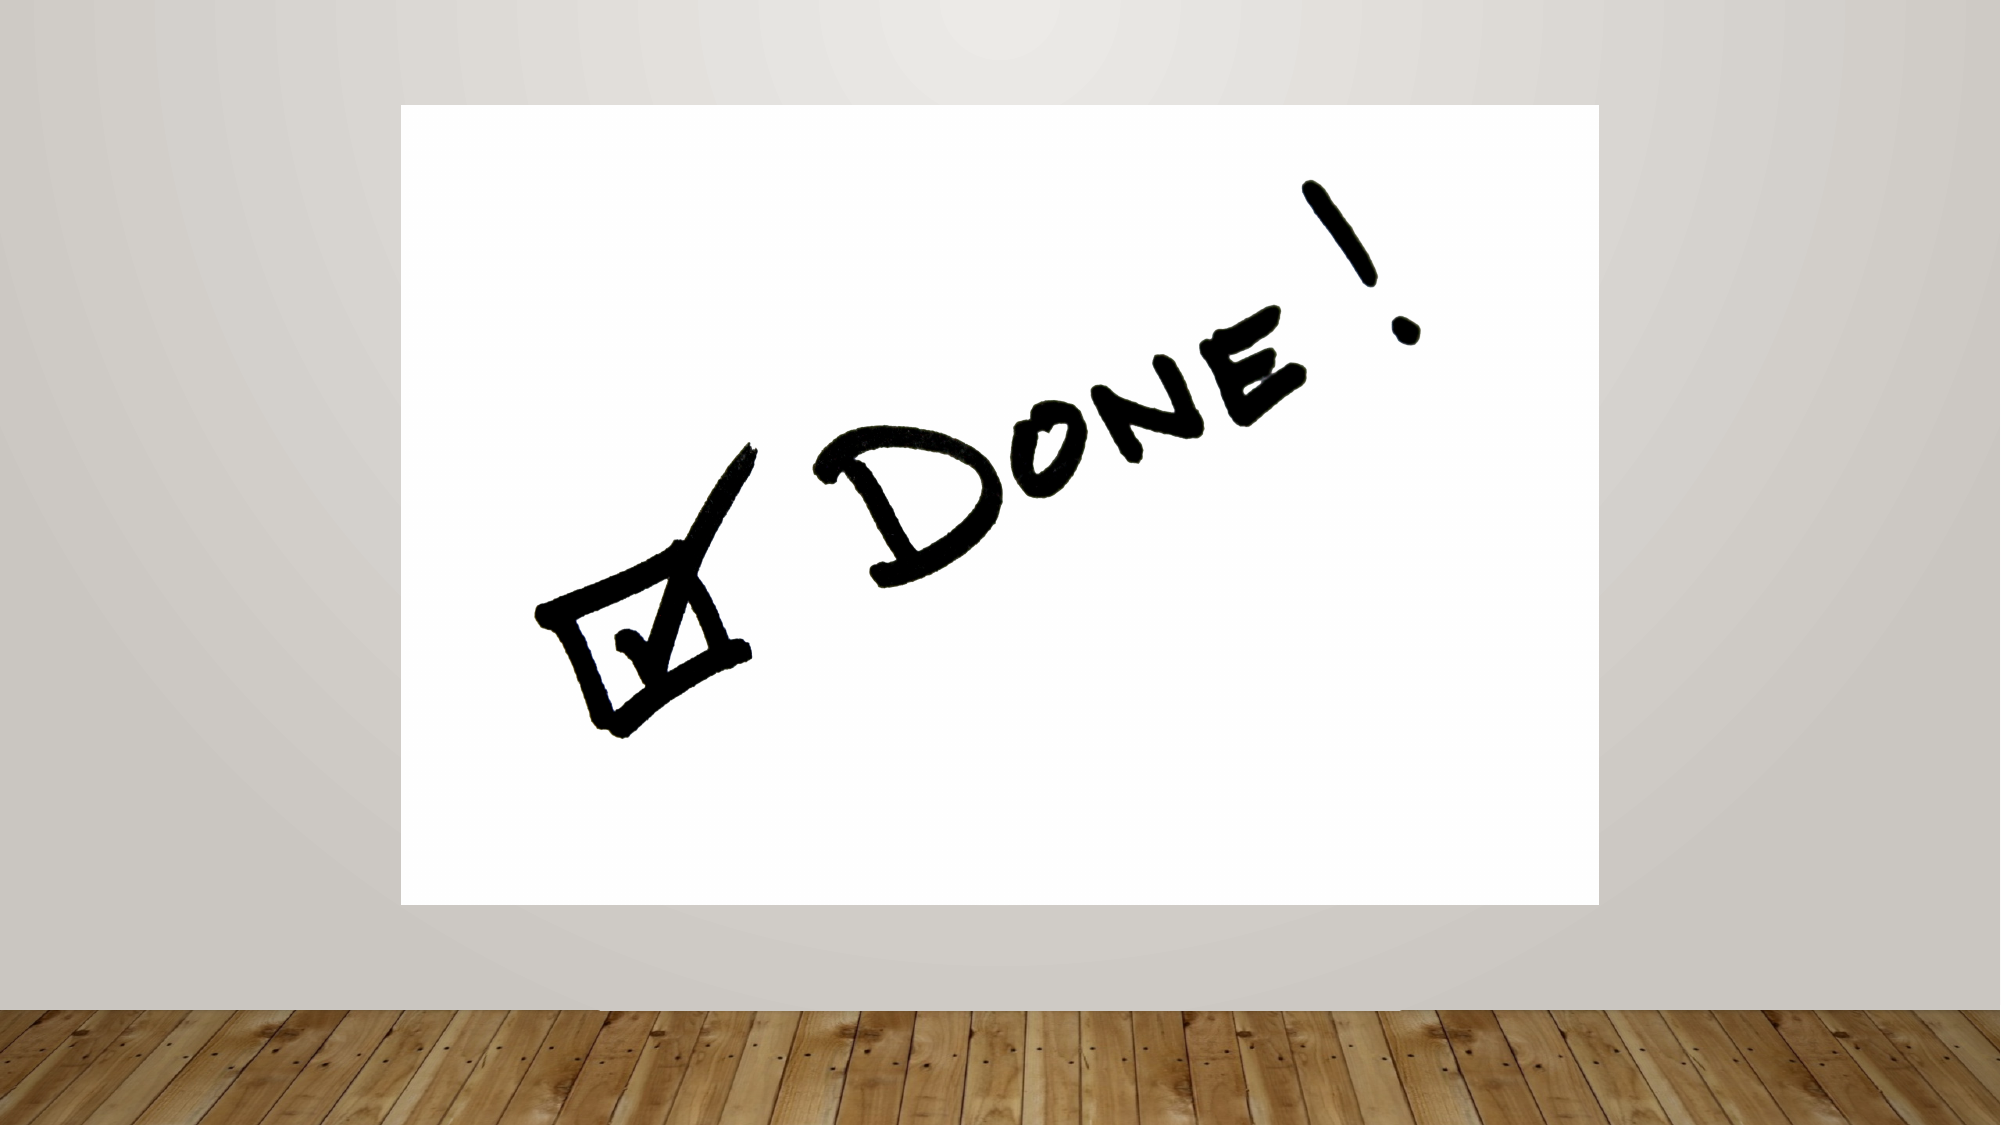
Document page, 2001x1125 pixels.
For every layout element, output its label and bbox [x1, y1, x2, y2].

text_box [0, 0, 2000, 1004]
picture [0, 1006, 2000, 1125]
list [400, 105, 1599, 906]
